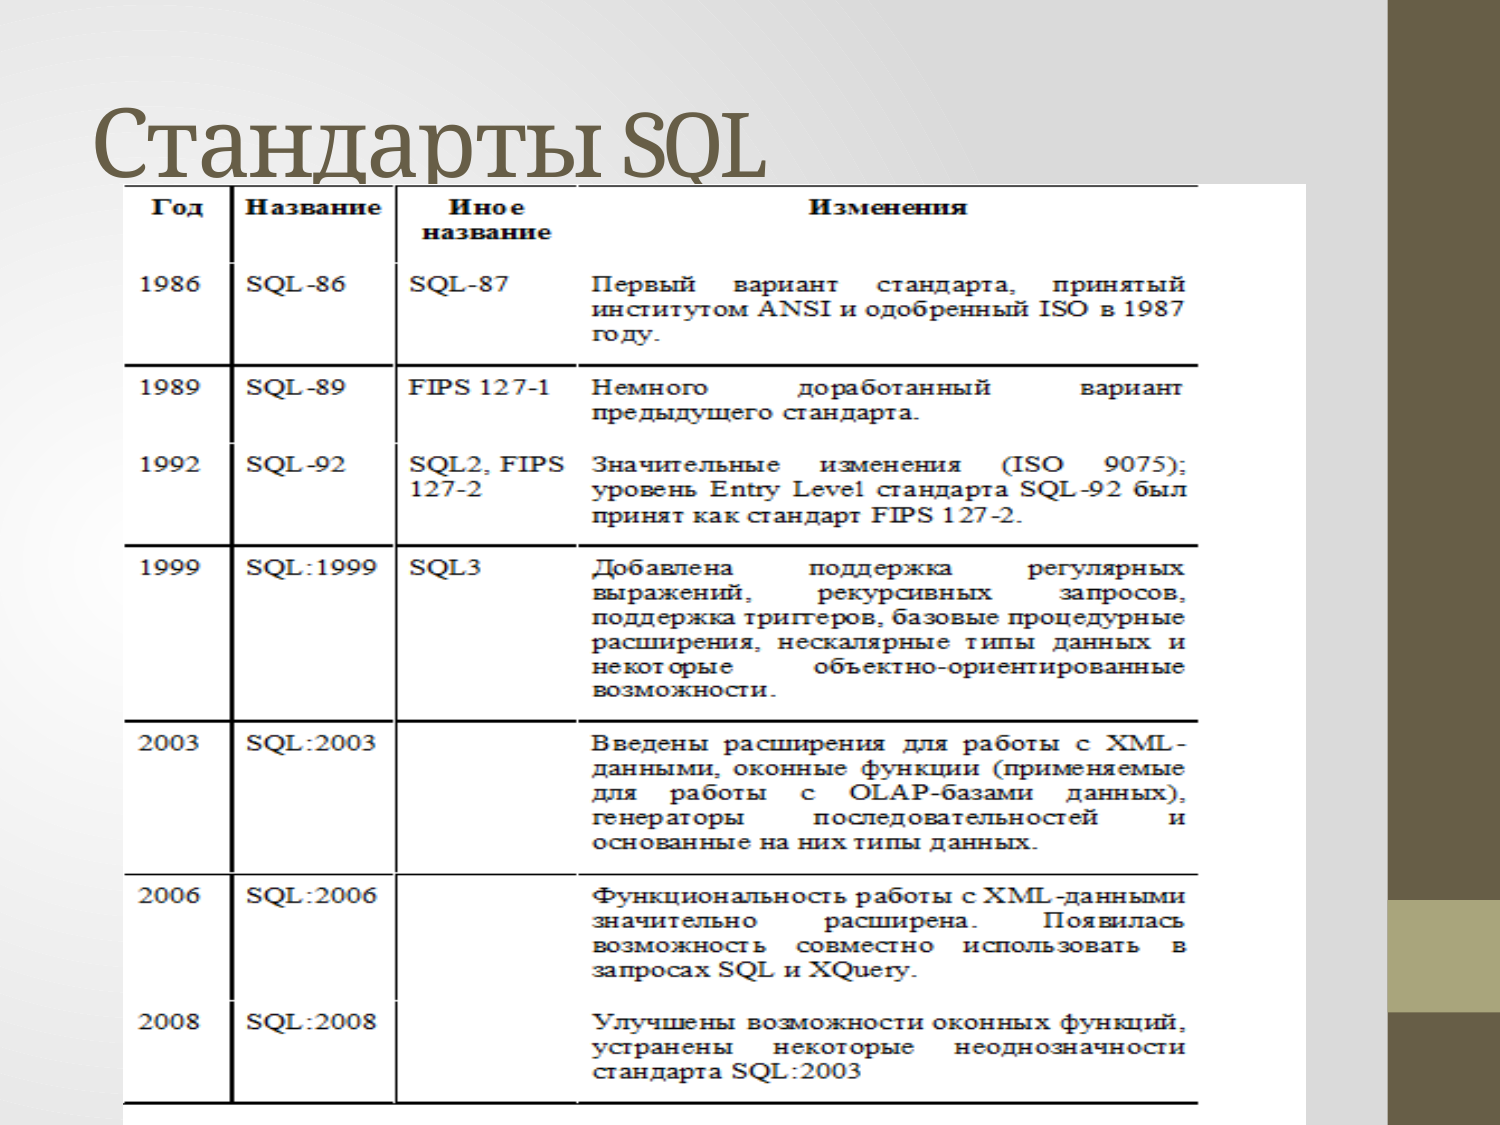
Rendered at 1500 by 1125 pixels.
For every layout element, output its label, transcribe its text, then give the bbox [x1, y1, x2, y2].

title Стандарты SQL [75, 45, 1325, 233]
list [123, 183, 1306, 1125]
